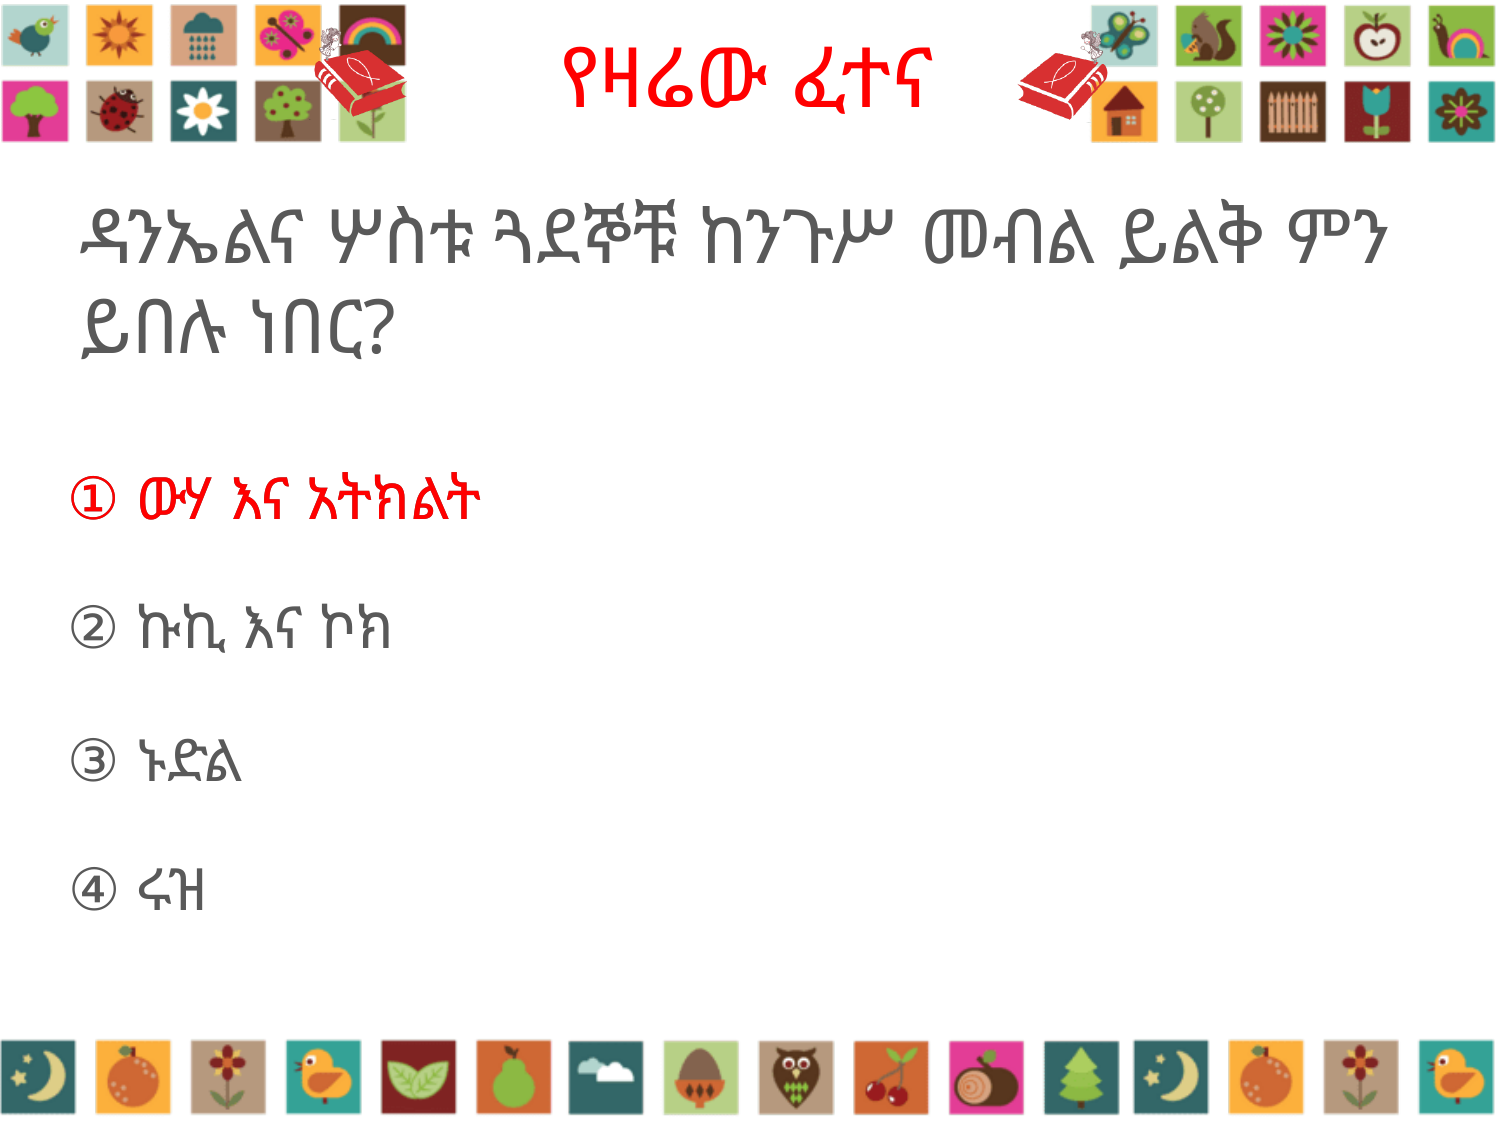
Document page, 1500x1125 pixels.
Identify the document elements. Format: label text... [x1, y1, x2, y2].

text_box ③ ኑድል [53, 716, 1483, 801]
text_box የዛሬው ፈተና [425, 16, 1076, 131]
text_box ④ ሩዝ [53, 844, 1483, 930]
picture [0, 3, 439, 150]
text_box ② ኩኪ እና ኮክ [53, 582, 1436, 668]
picture [986, 3, 1500, 150]
text_box ① ውሃ እና አትክልት [52, 454, 1483, 539]
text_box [0, 1028, 1500, 1118]
text_box ዳንኤልና ሦስቱ ጓደኞቹ ከንጉሥ መብል ይልቅ ምን ይበሉ ነበር? [64, 181, 1447, 377]
